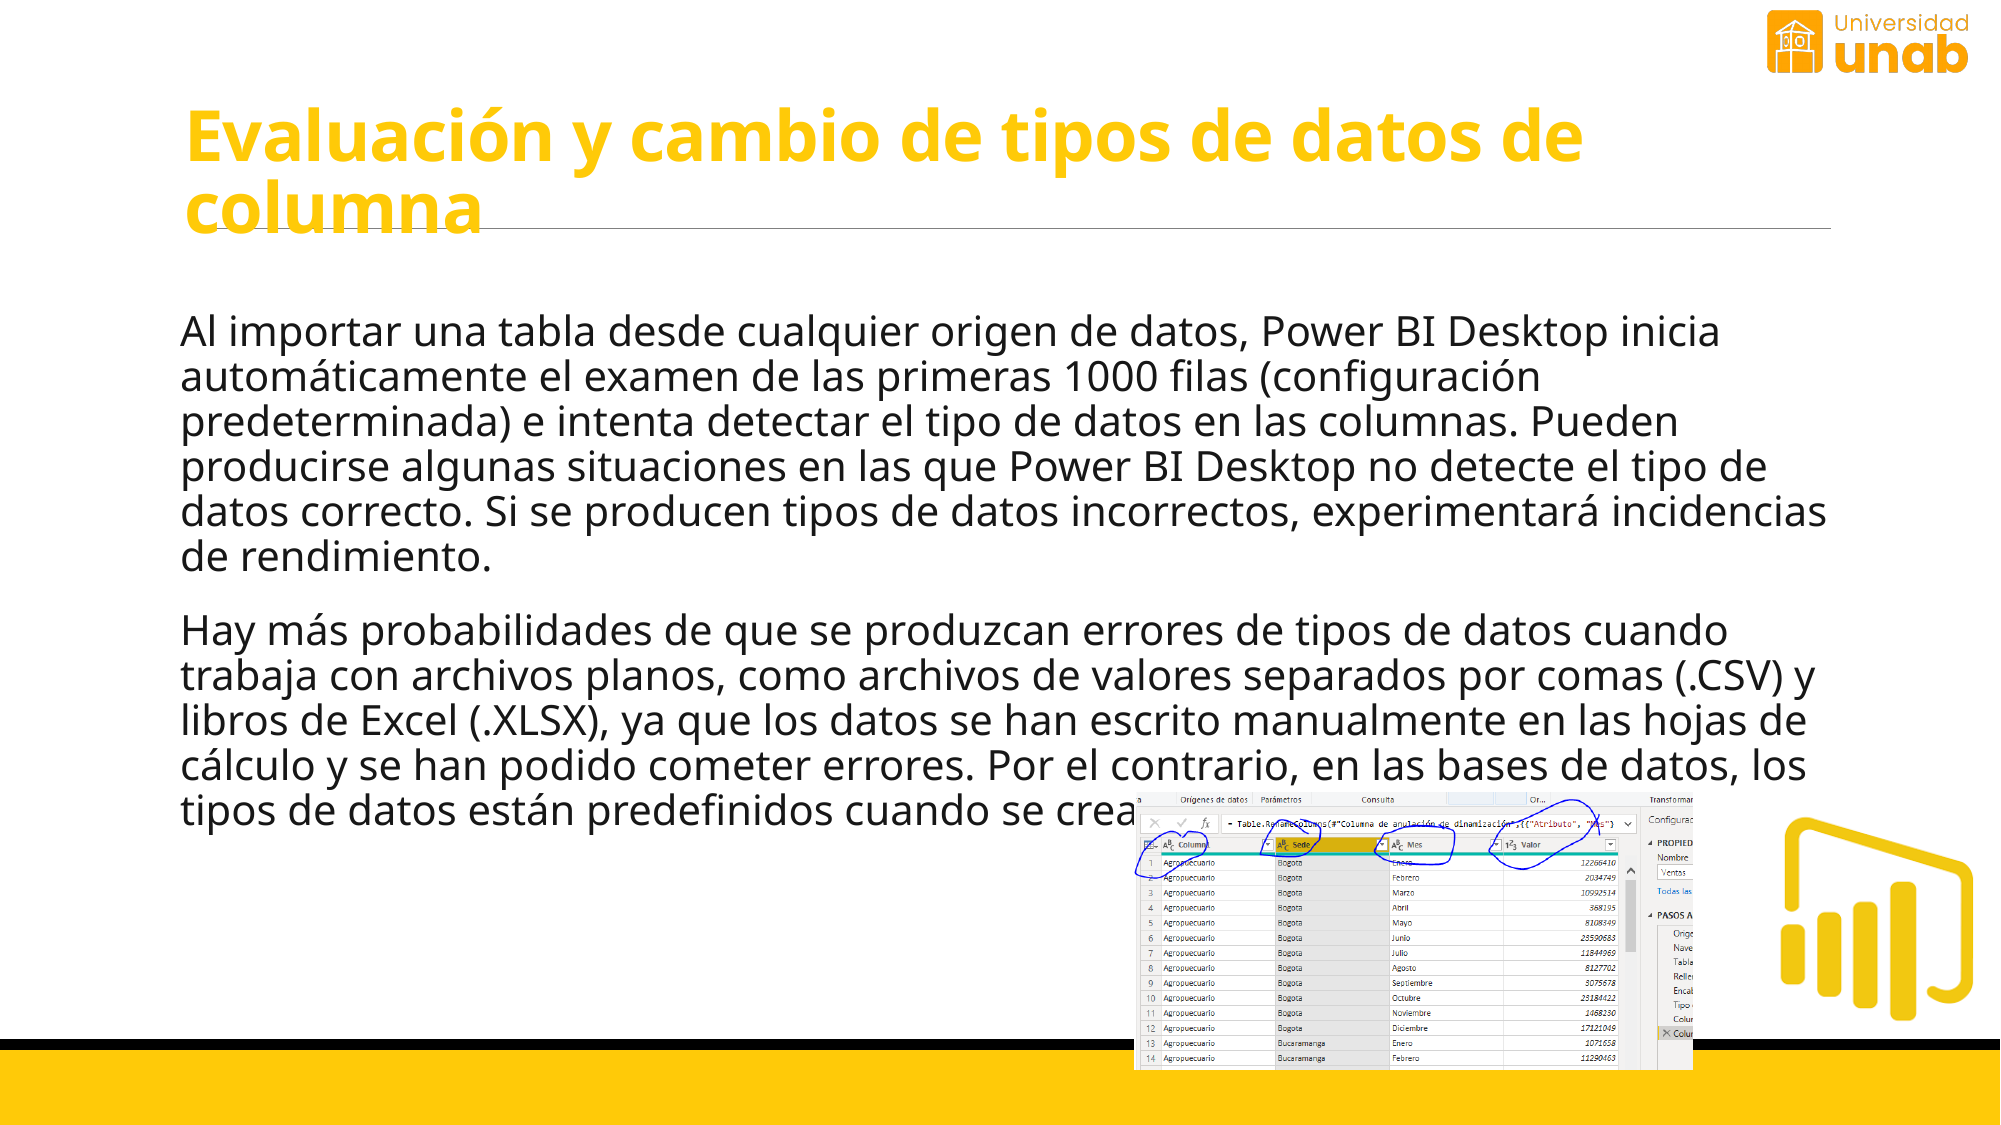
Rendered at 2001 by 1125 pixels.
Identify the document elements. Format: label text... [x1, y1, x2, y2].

picture [1133, 792, 1693, 1070]
title Evaluación y cambio de tipos de datos de columna [169, 94, 1820, 333]
picture [1739, 1, 1999, 82]
list Al importar una tabla desde cualquier origen de datos, Power BI Desktop inicia automáticamente el examen de las primeras 1000 filas (configuración predeterminada) e intenta detectar el tipo de datos en las columnas. Pueden producirse algunas situaciones en las que Power BI Desktop no detecte el tipo de datos correcto. Si se producen tipos de datos incorrectos, experimentará incidencias de rendimiento. Hay más probabilidades de que se produzcan errores de tipos de datos cuando trabaja con archivos planos, como archivos de valores separados por comas (.CSV) y libros de Excel (.XLSX), ya que los datos se han escrito manualmente en las hojas de cálculo y se han podido cometer errores. Por el contrario, en las bases de datos, los tipos de datos están predefinidos cuando se crean tablas o vistas. [180, 302, 1830, 963]
picture [1762, 803, 1997, 1034]
